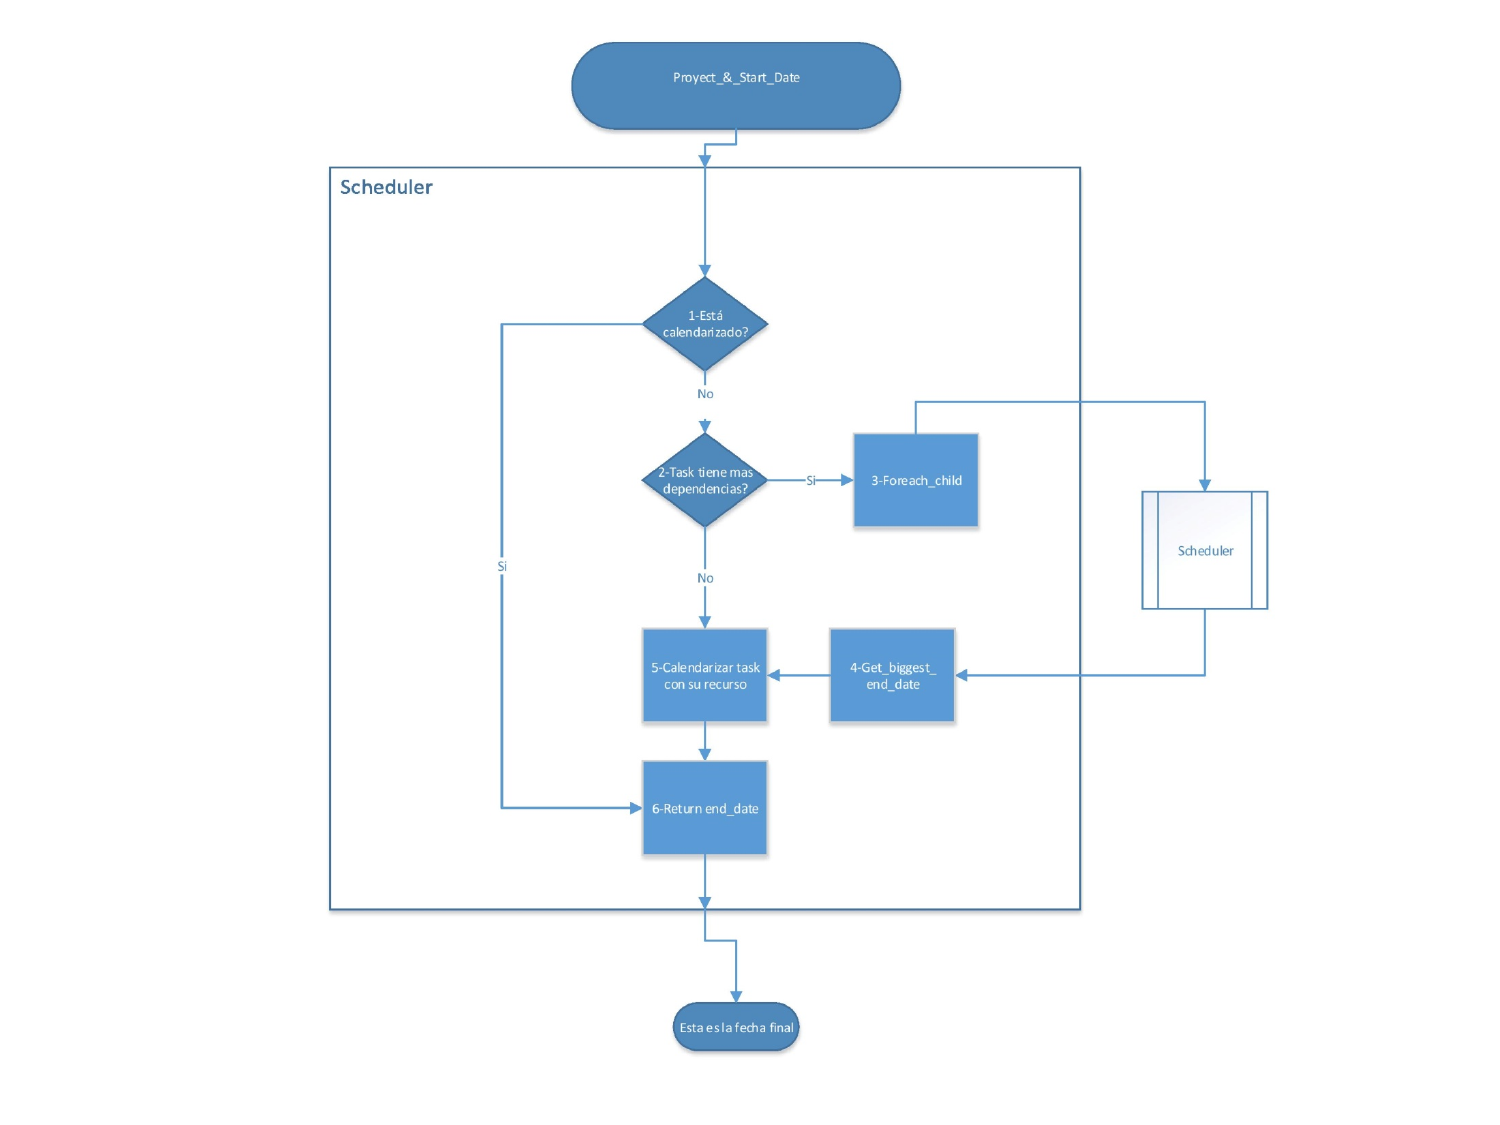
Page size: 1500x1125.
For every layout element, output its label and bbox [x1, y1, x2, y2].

picture [64, 18, 1439, 1081]
